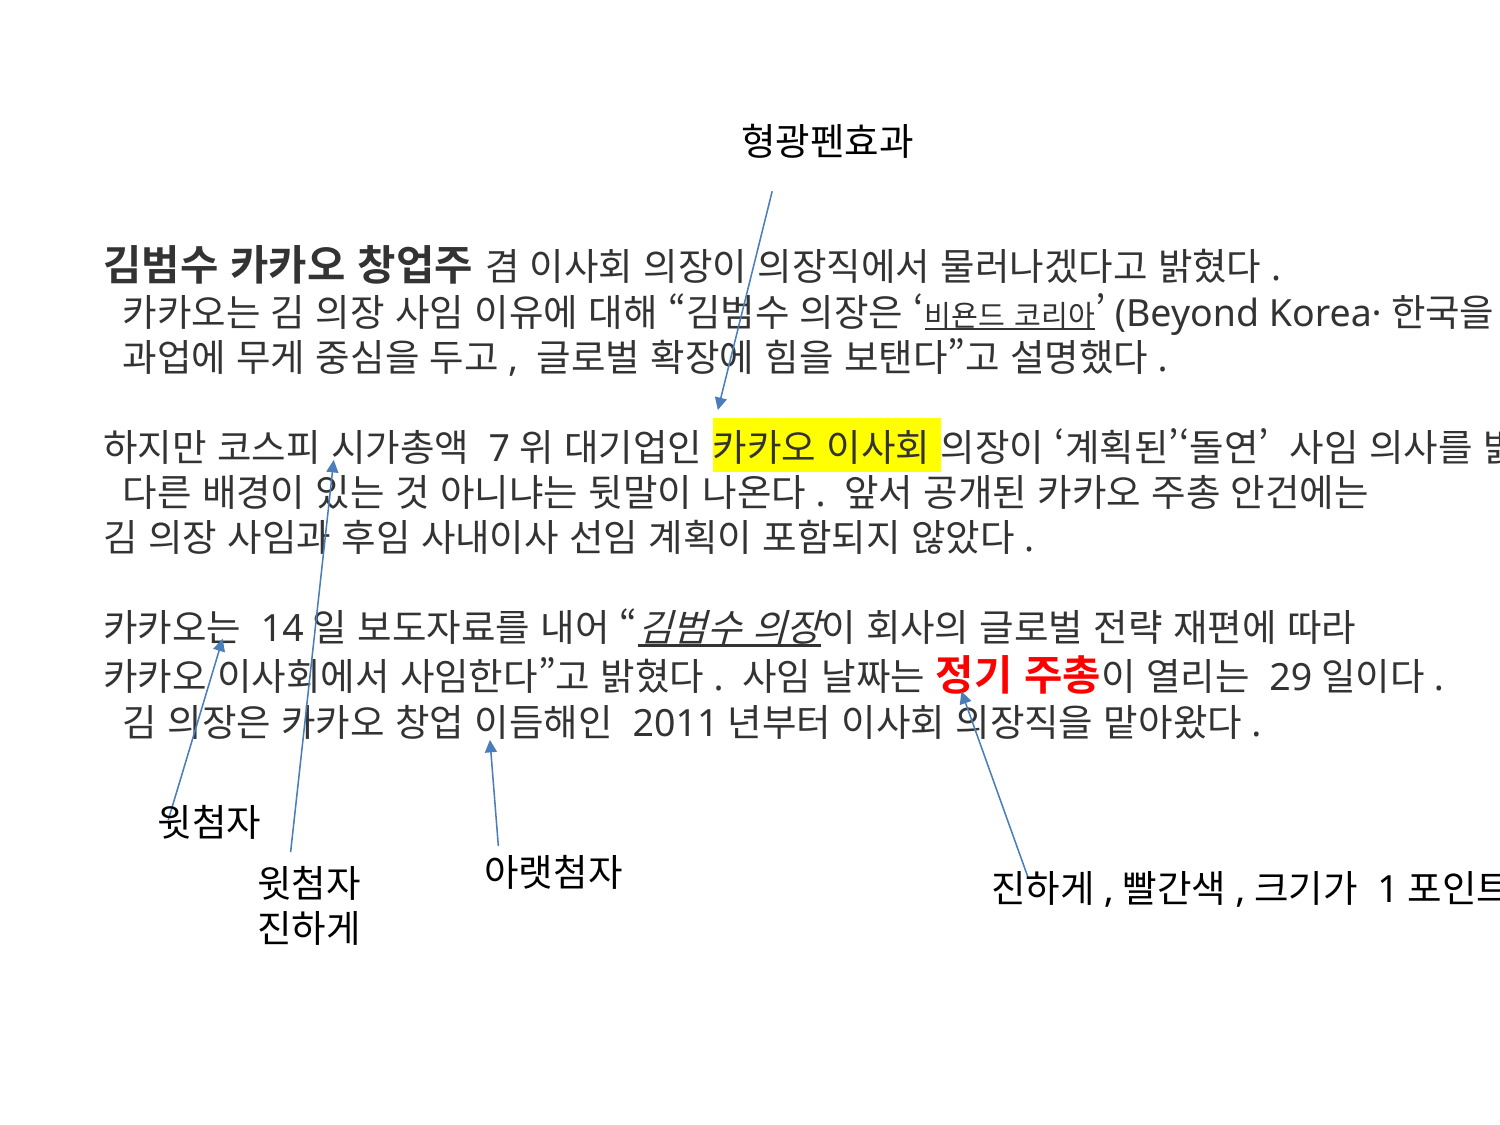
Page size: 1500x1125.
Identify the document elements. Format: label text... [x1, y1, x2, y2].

text_box 아랫첨자 [469, 841, 638, 901]
text_box 형광펜효과 [726, 110, 929, 171]
text_box 윗첨자 [142, 791, 276, 852]
text_box 김범수 카카오 창업주 겸 이사회 의장이 의장직에서 물러나겠다고 밝혔다. 카카오는 김 의장 사임 이유에 대해 “김범수 의장은 ‘비욘드 코리아’(Beyond Korea·한국을 넘어)라는 과업에 무게 중심을 두고, 글로벌 확장에 힘을 보탠다”고 설명했다. 하지만 코스피 시가총액 7위 대기업인 카카오 이사회 의장이 ‘계획된’‘돌연’ 사임 의사를 밝힌 것이어서 다른 배경이 있는 것 아니냐는 뒷말이 나온다. 앞서 공개된 카카오 주총 안건에는 김 의장 사임과 후임 사내이사 선임 계획이 포함되지 않았다. 카카오는 14일 보도자료를 내어 “김범수 의장이 회사의 글로벌 전략 재편에 따라 카카오 이사회에서 사임한다”고 밝혔다. 사임 날짜는 정기 주총이 열리는 29일이다. 김 의장은 카카오 창업 이듬해인 2011년부터 이사회 의장직을 맡아왔다. [88, 231, 1500, 796]
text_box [717, 190, 773, 411]
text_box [489, 739, 499, 847]
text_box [961, 691, 1029, 878]
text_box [168, 638, 223, 821]
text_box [290, 459, 334, 853]
text_box 윗첨자 진하게 [242, 852, 377, 957]
text_box 진하게,빨간색,크기가 1포인트 커짐. [976, 857, 1500, 918]
